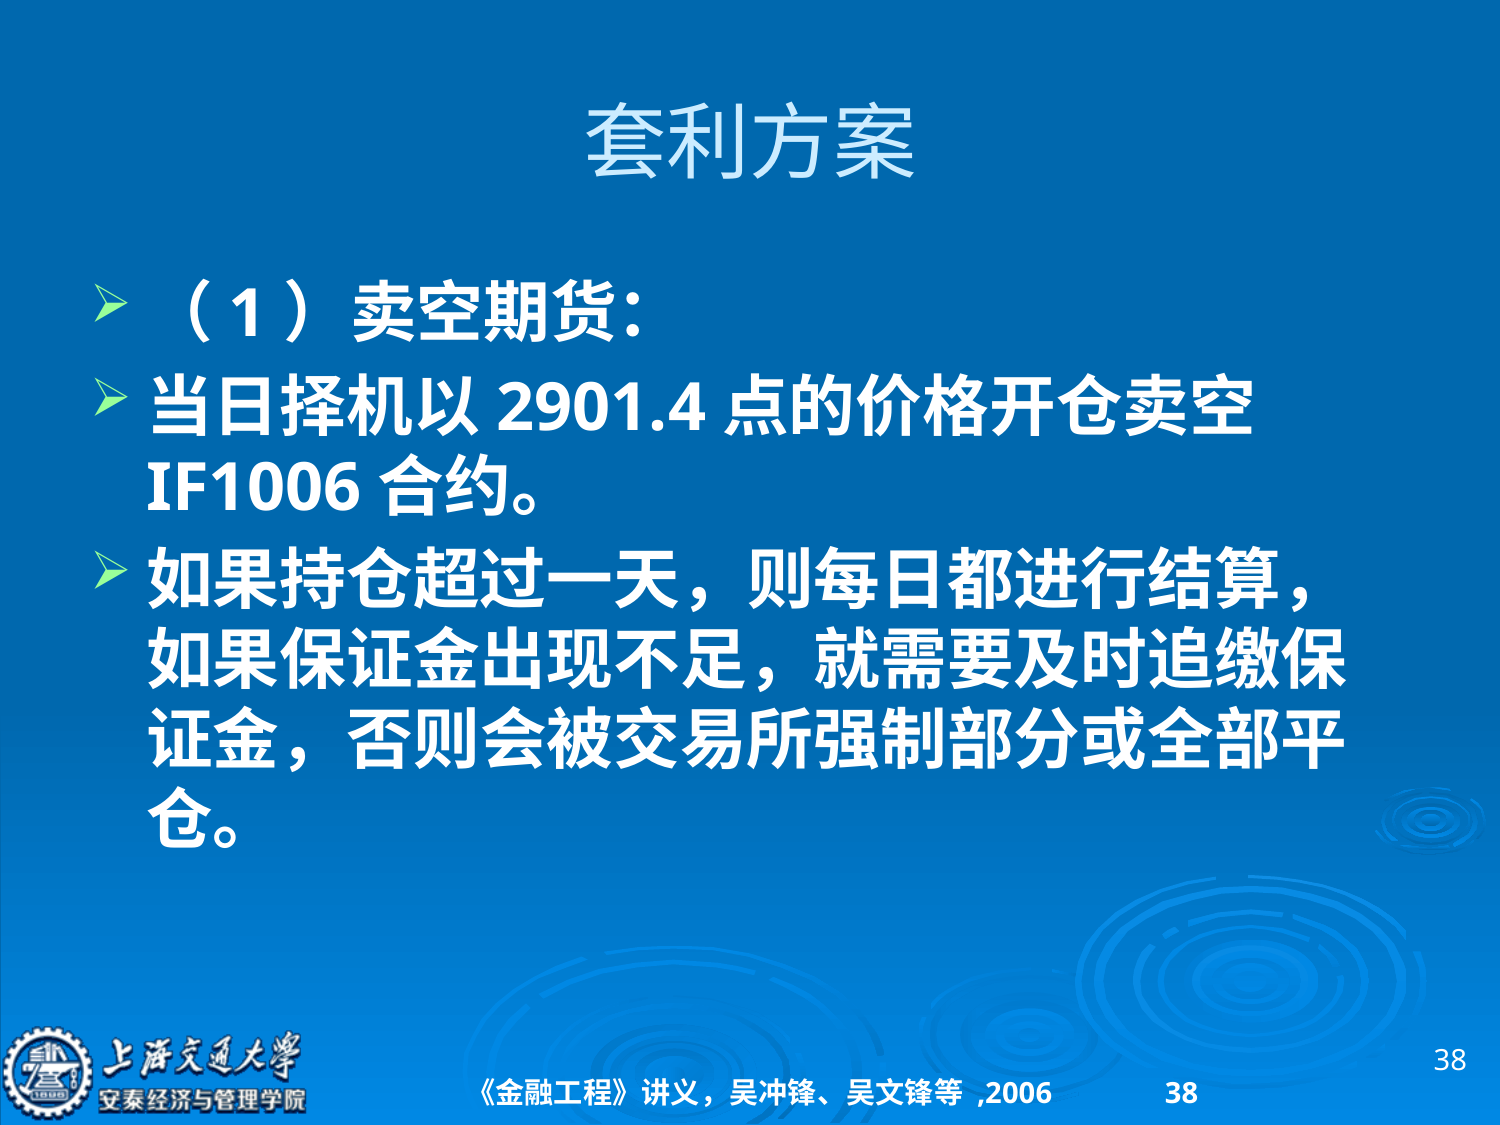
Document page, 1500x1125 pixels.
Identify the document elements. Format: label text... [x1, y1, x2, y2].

slide_number 38 [1413, 1034, 1488, 1113]
list （1）卖空期货： 当日择机以2901.4点的价格开仓卖空IF1006合约。 如果持仓超过一天，则每日都进行结算，如果保证金出现不足，就需要及时追缴保证金，否则会被交易所强制部分或全部平仓。 [75, 262, 1425, 1005]
title 套利方案 [75, 45, 1425, 233]
picture [0, 1017, 313, 1125]
